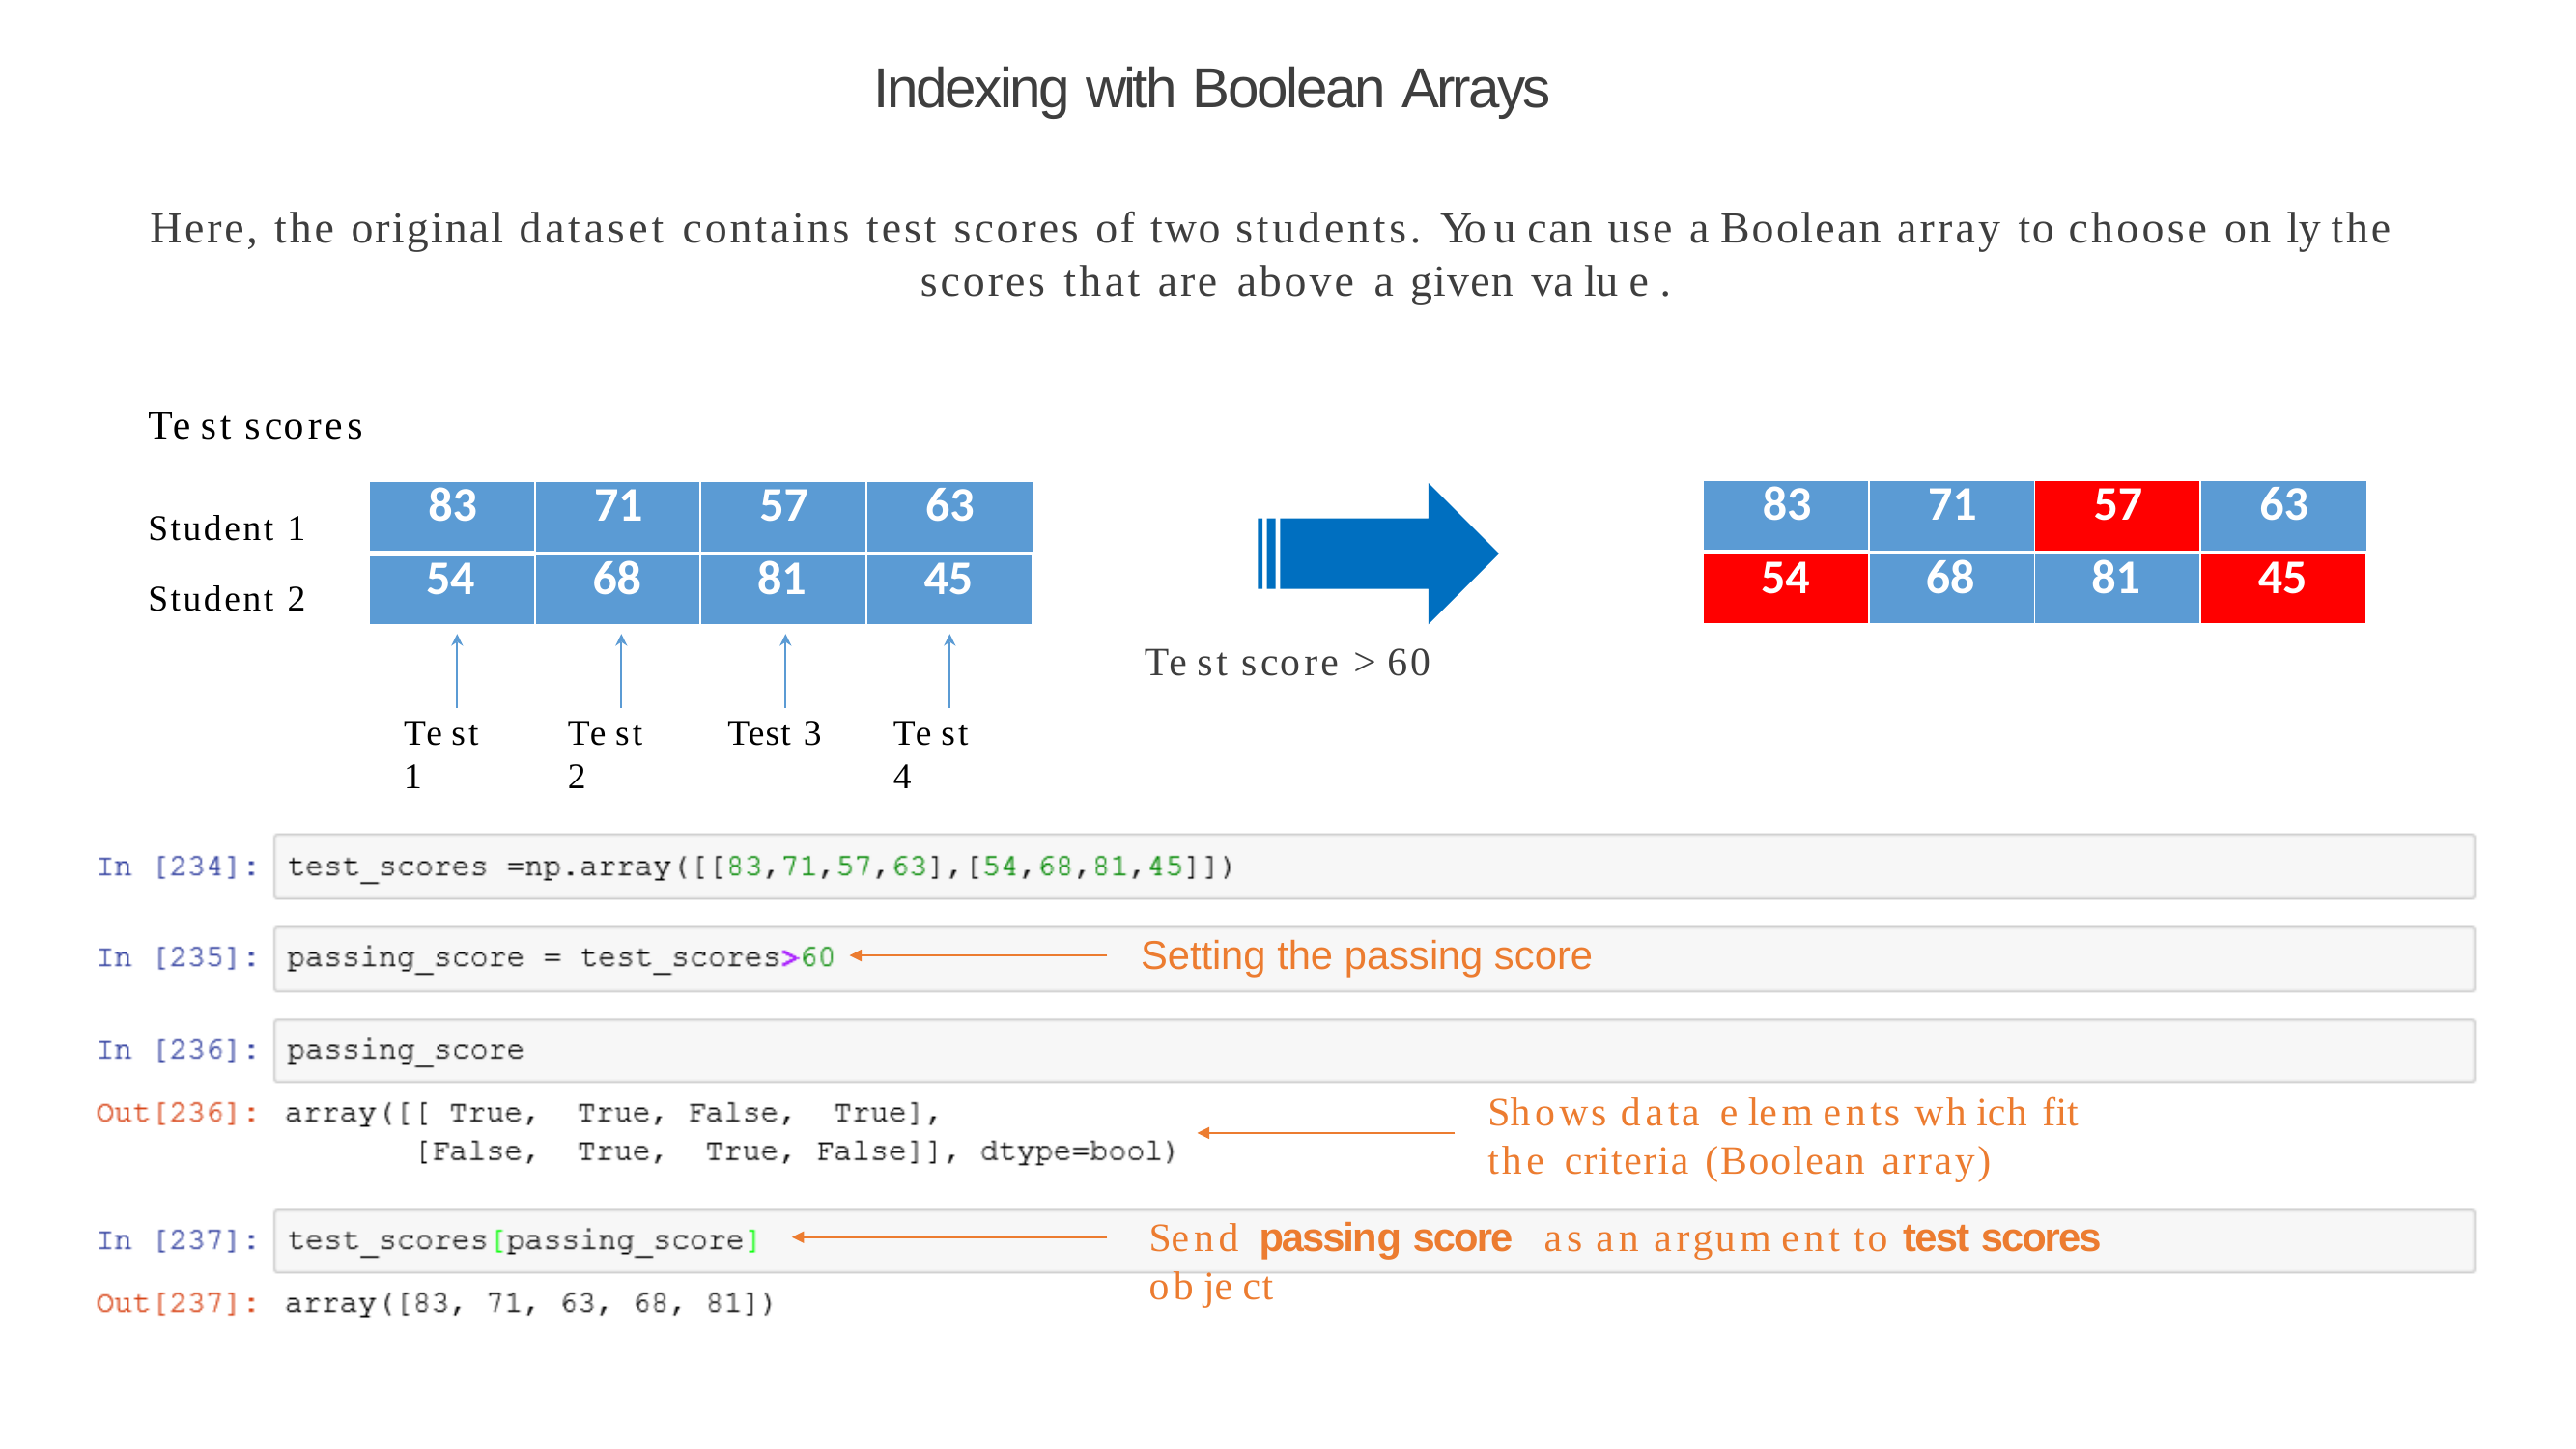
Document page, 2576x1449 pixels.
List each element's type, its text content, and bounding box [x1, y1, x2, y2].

text_box Te st 1 [402, 707, 505, 797]
text_box Here, the original dataset contains test scores of two students. Yo u can use a Boolean array to choose on ly the scores that are above a given va lu e . Te st scores Student 1 Student 2 Te st score > 60 [148, 196, 2428, 684]
picture [82, 816, 2490, 1335]
text_box Test 3 [725, 707, 829, 753]
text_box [614, 634, 628, 708]
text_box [450, 634, 464, 708]
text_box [943, 634, 956, 708]
title Indexing with Boolean Arrays [871, 0, 1606, 196]
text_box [849, 949, 1108, 962]
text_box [1197, 1126, 1456, 1140]
text_box Te st 2 [565, 707, 668, 797]
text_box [791, 1231, 1108, 1244]
text_box Te st 4 [891, 707, 994, 797]
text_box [779, 634, 792, 708]
